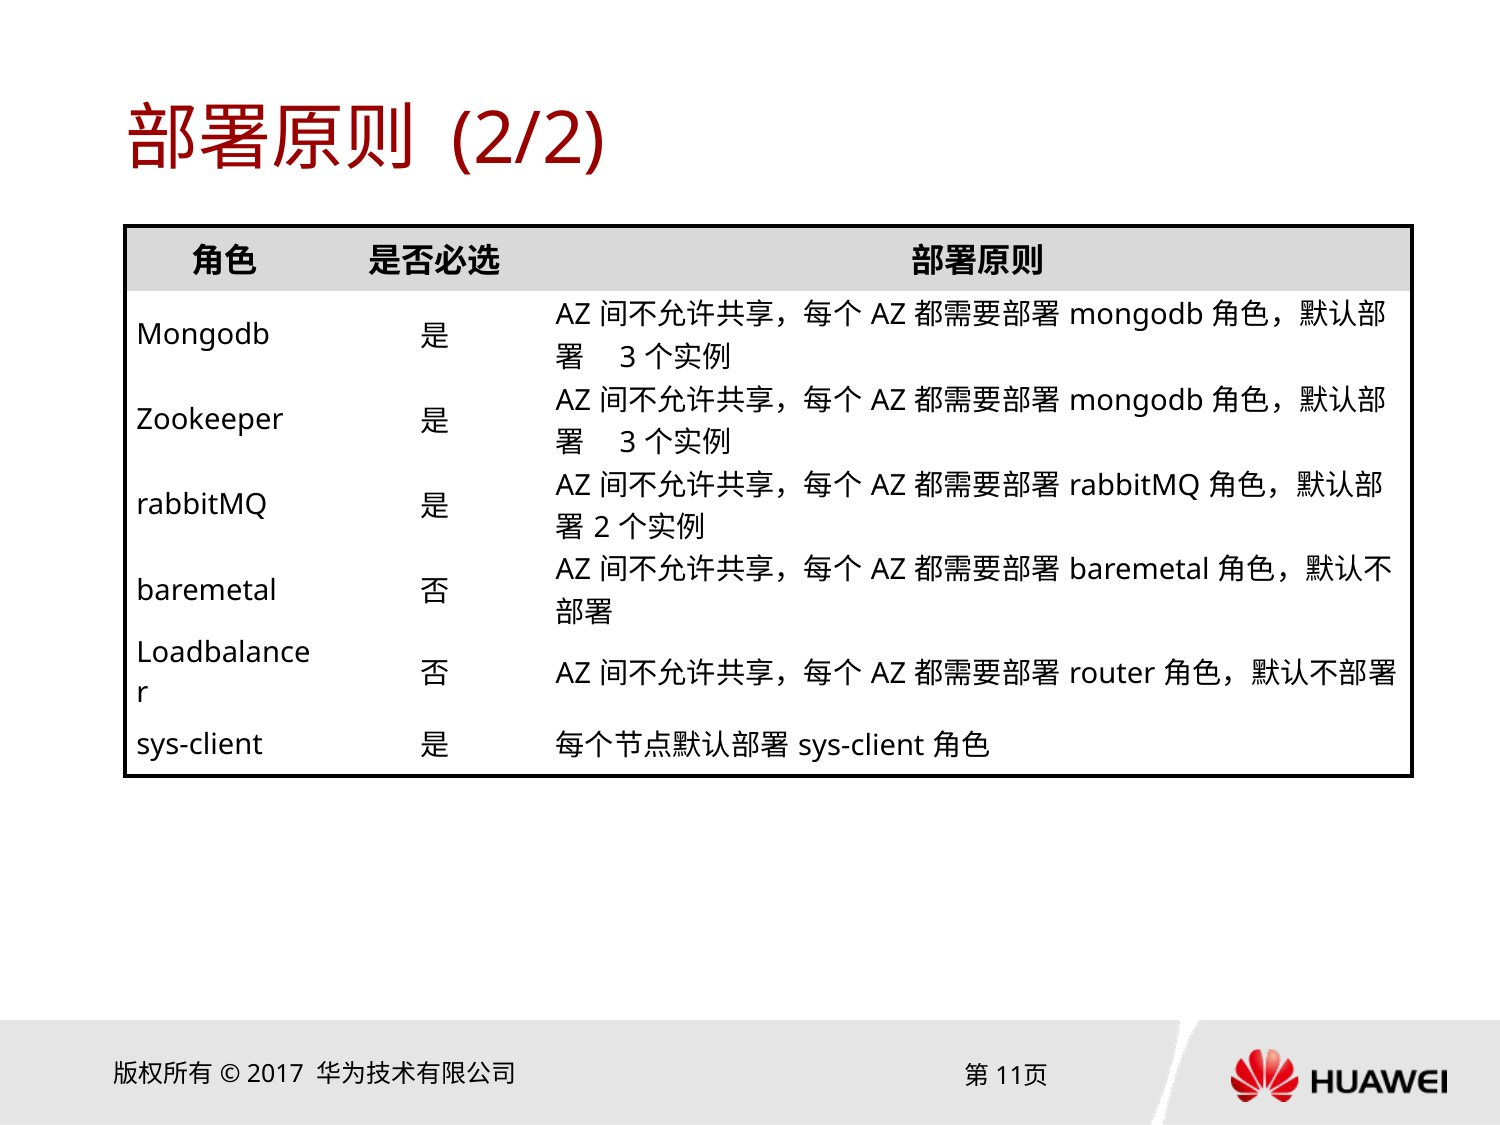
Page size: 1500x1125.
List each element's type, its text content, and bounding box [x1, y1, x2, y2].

table_header 是否必选 [325, 228, 544, 291]
table_cell AZ间不允许共享，每个AZ都需要部署rabbitMQ角色，默认部署2个实例 [544, 461, 1410, 546]
picture [0, 1020, 1500, 1125]
table_cell 每个节点默认部署sys-client角色 [544, 711, 1410, 774]
table_header 角色 [127, 228, 325, 291]
table_cell baremetal [127, 546, 325, 631]
table_cell AZ间不允许共享，每个AZ都需要部署mongodb角色，默认部署 3个实例 [544, 291, 1410, 376]
table_cell Loadbalancer [127, 631, 325, 711]
table_cell Zookeeper [127, 376, 325, 461]
table_cell sys-client [127, 711, 325, 774]
table_cell rabbitMQ [127, 461, 325, 546]
table_cell AZ间不允许共享，每个AZ都需要部署baremetal角色，默认不部署 [544, 546, 1410, 631]
title 部署原则 (2/2) [111, 63, 1412, 207]
table_cell Mongodb [127, 291, 325, 376]
table_cell 是 [325, 376, 544, 461]
table_header 部署原则 [544, 228, 1410, 291]
table_cell AZ间不允许共享，每个AZ都需要部署mongodb角色，默认部署 3个实例 [544, 376, 1410, 461]
table_cell 否 [325, 546, 544, 631]
table_cell 是 [325, 461, 544, 546]
table_cell 否 [325, 631, 544, 711]
table_cell 是 [325, 291, 544, 376]
table_cell 是 [325, 711, 544, 774]
table_cell AZ间不允许共享，每个AZ都需要部署router角色，默认不部署 [544, 631, 1410, 711]
